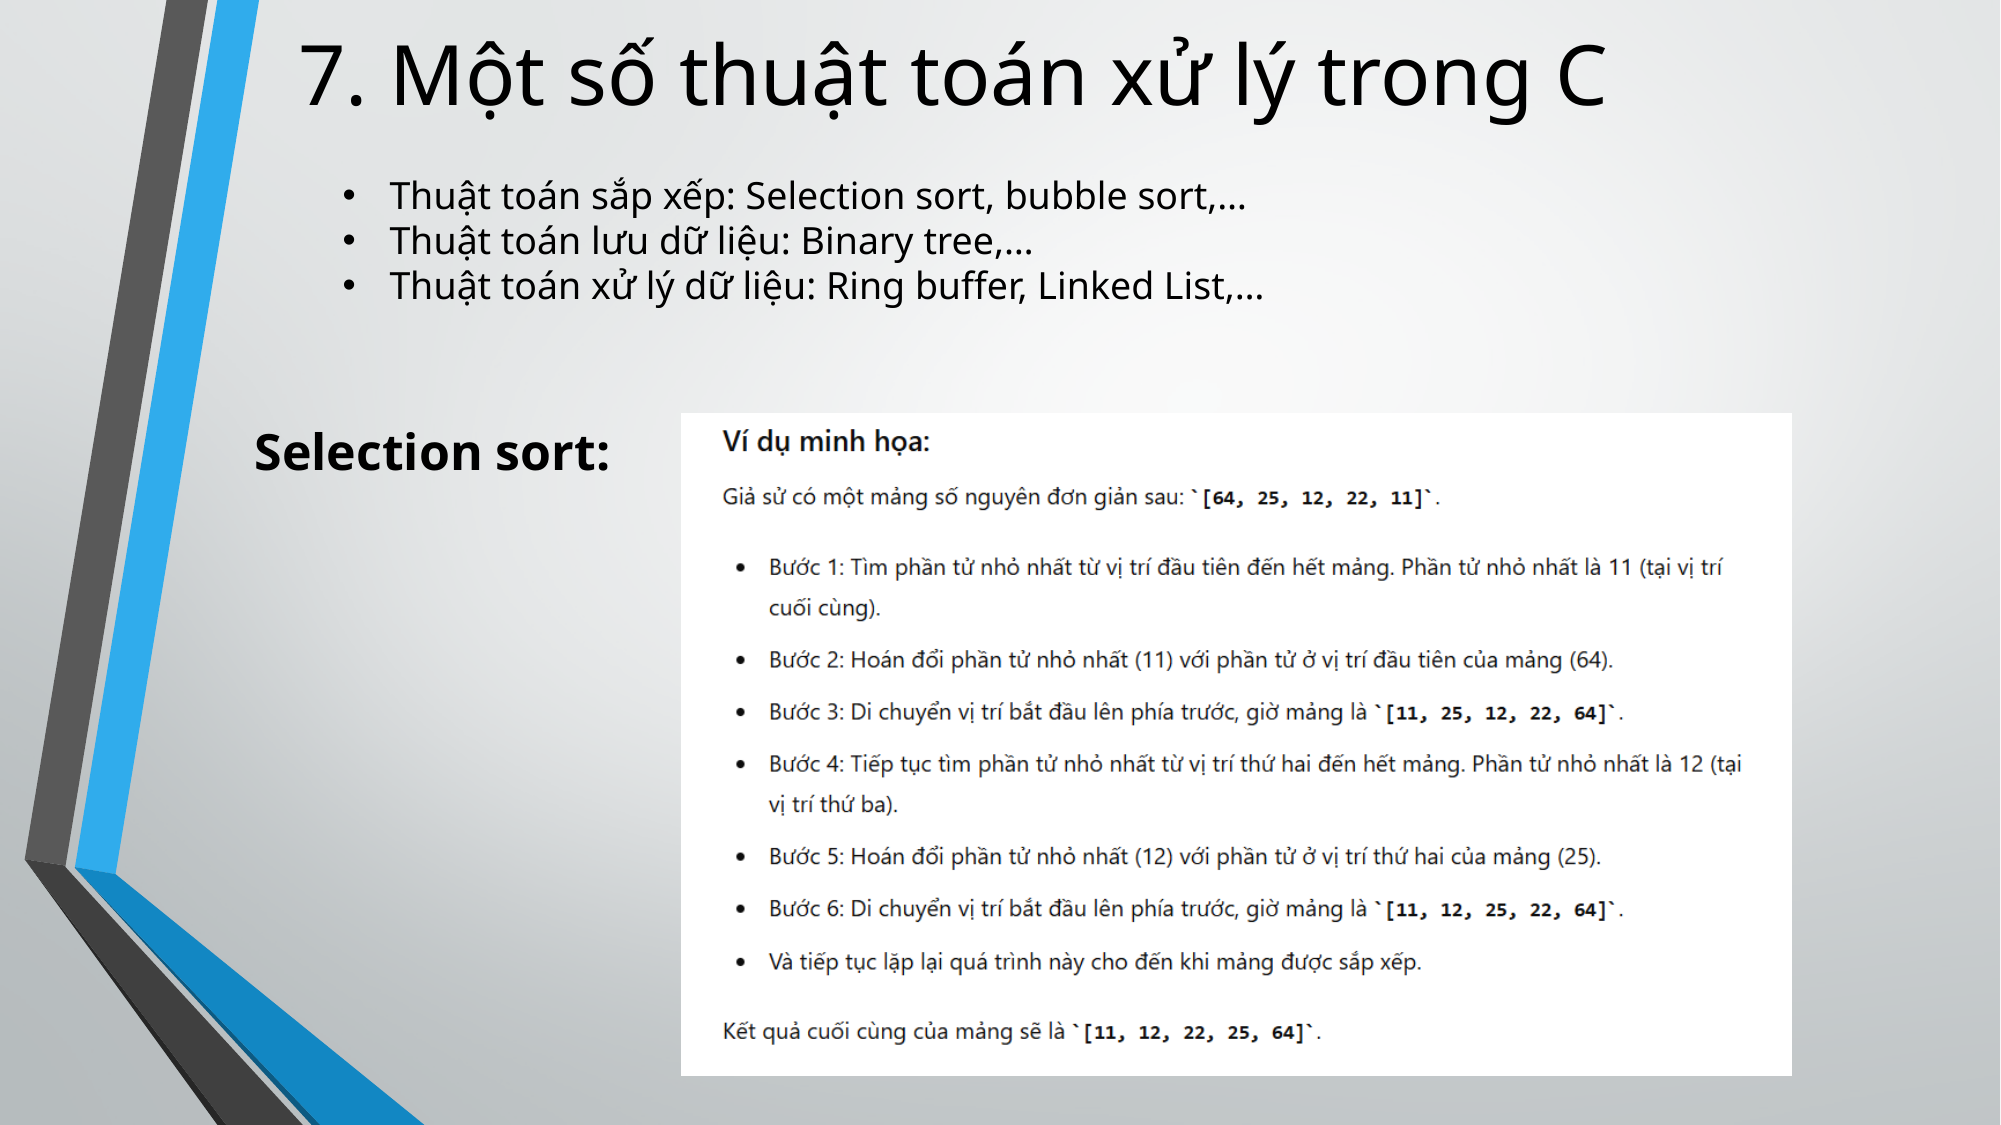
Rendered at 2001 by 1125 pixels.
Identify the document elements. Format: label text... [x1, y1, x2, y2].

title 7. Một số thuật toán xử lý trong C [283, 11, 1984, 134]
text_box Selection sort: [239, 413, 626, 488]
picture [680, 413, 1793, 1076]
text_box Thuật toán sắp xếp: Selection sort, bubble sort,… Thuật toán lưu dữ liệu: Binary tree,… Thuật toán xử lý dữ liệu: Ring buffer, Linked List,… [327, 164, 1281, 314]
